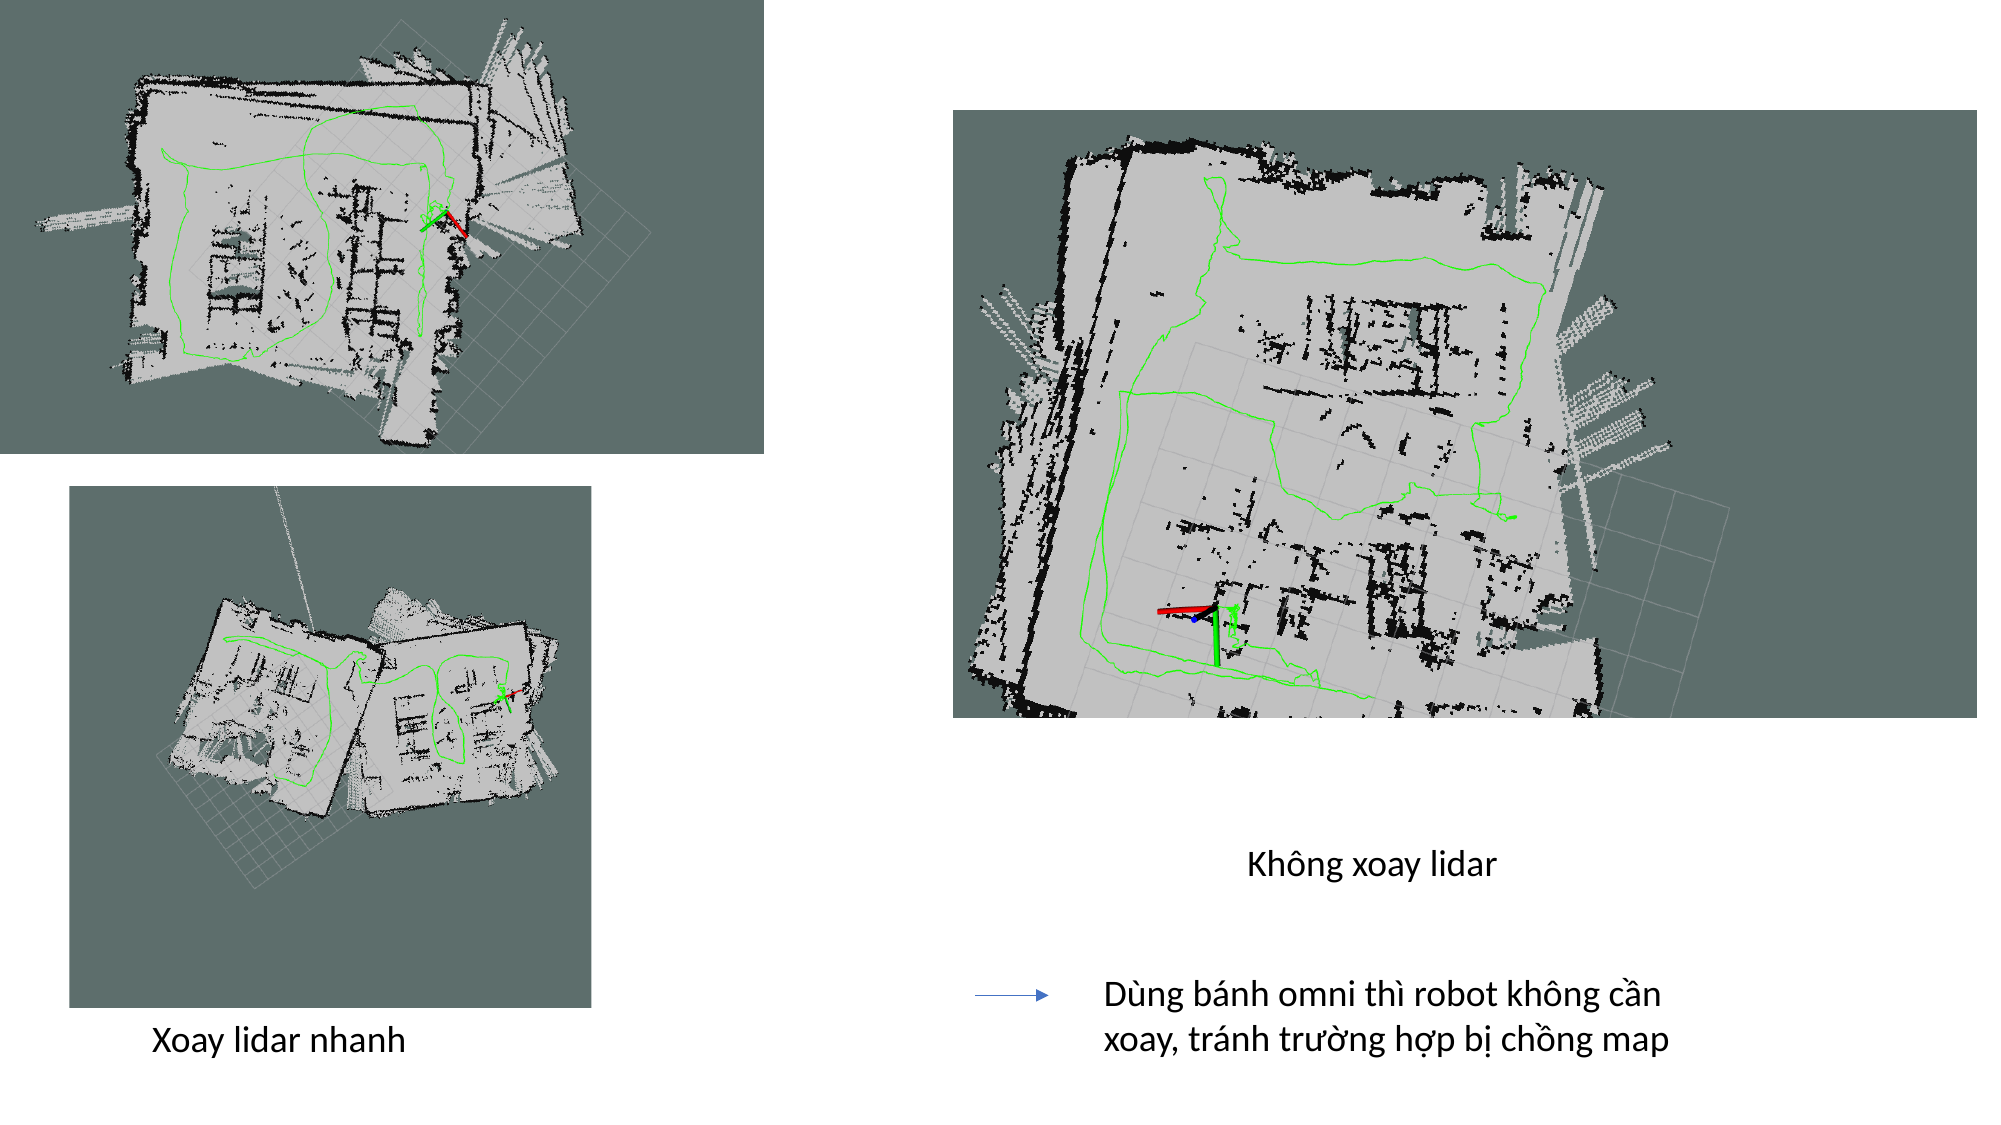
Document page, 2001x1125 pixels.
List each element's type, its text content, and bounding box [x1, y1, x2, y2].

text_box Dùng bánh omni thì robot không cần xoay, tránh trường hợp bị chồng map [1089, 961, 1691, 1067]
picture [0, 0, 764, 454]
picture [69, 483, 592, 1008]
text_box Xoay lidar nhanh [137, 1007, 660, 1068]
picture [953, 109, 1977, 718]
text_box Không xoay lidar [1232, 832, 1664, 892]
